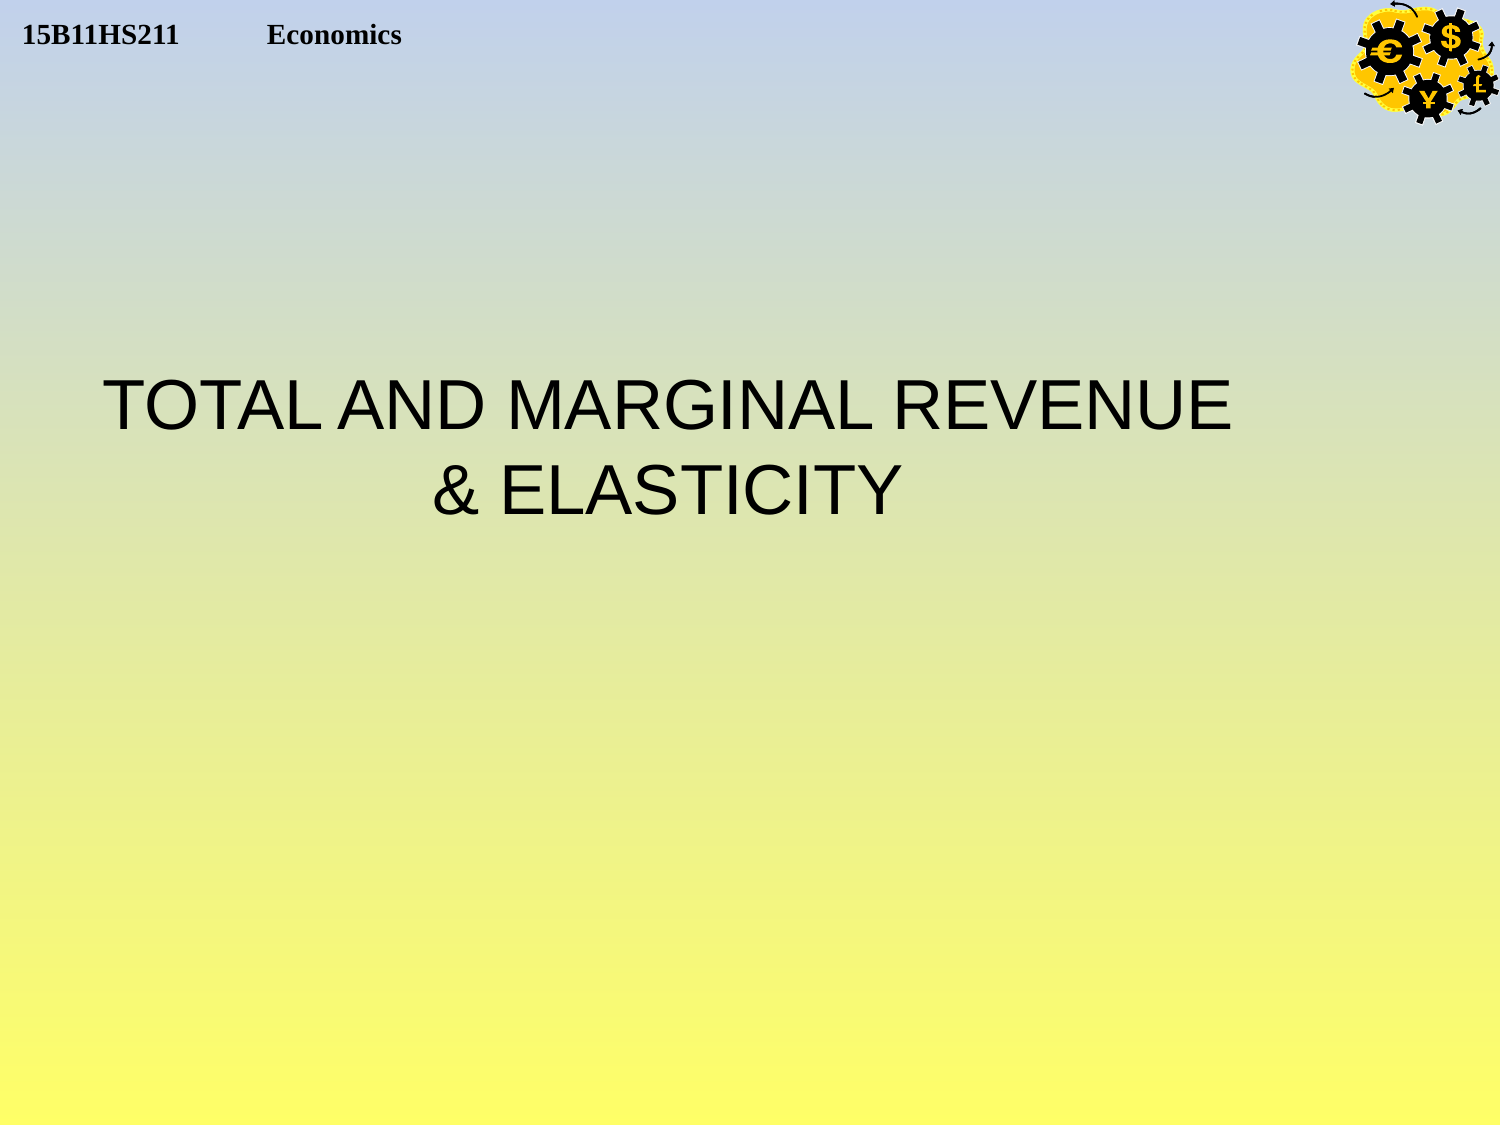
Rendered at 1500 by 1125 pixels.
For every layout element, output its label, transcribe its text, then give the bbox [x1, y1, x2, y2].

title TOTAL AND MARGINAL REVENUE & ELASTICITY [75, 350, 1263, 538]
